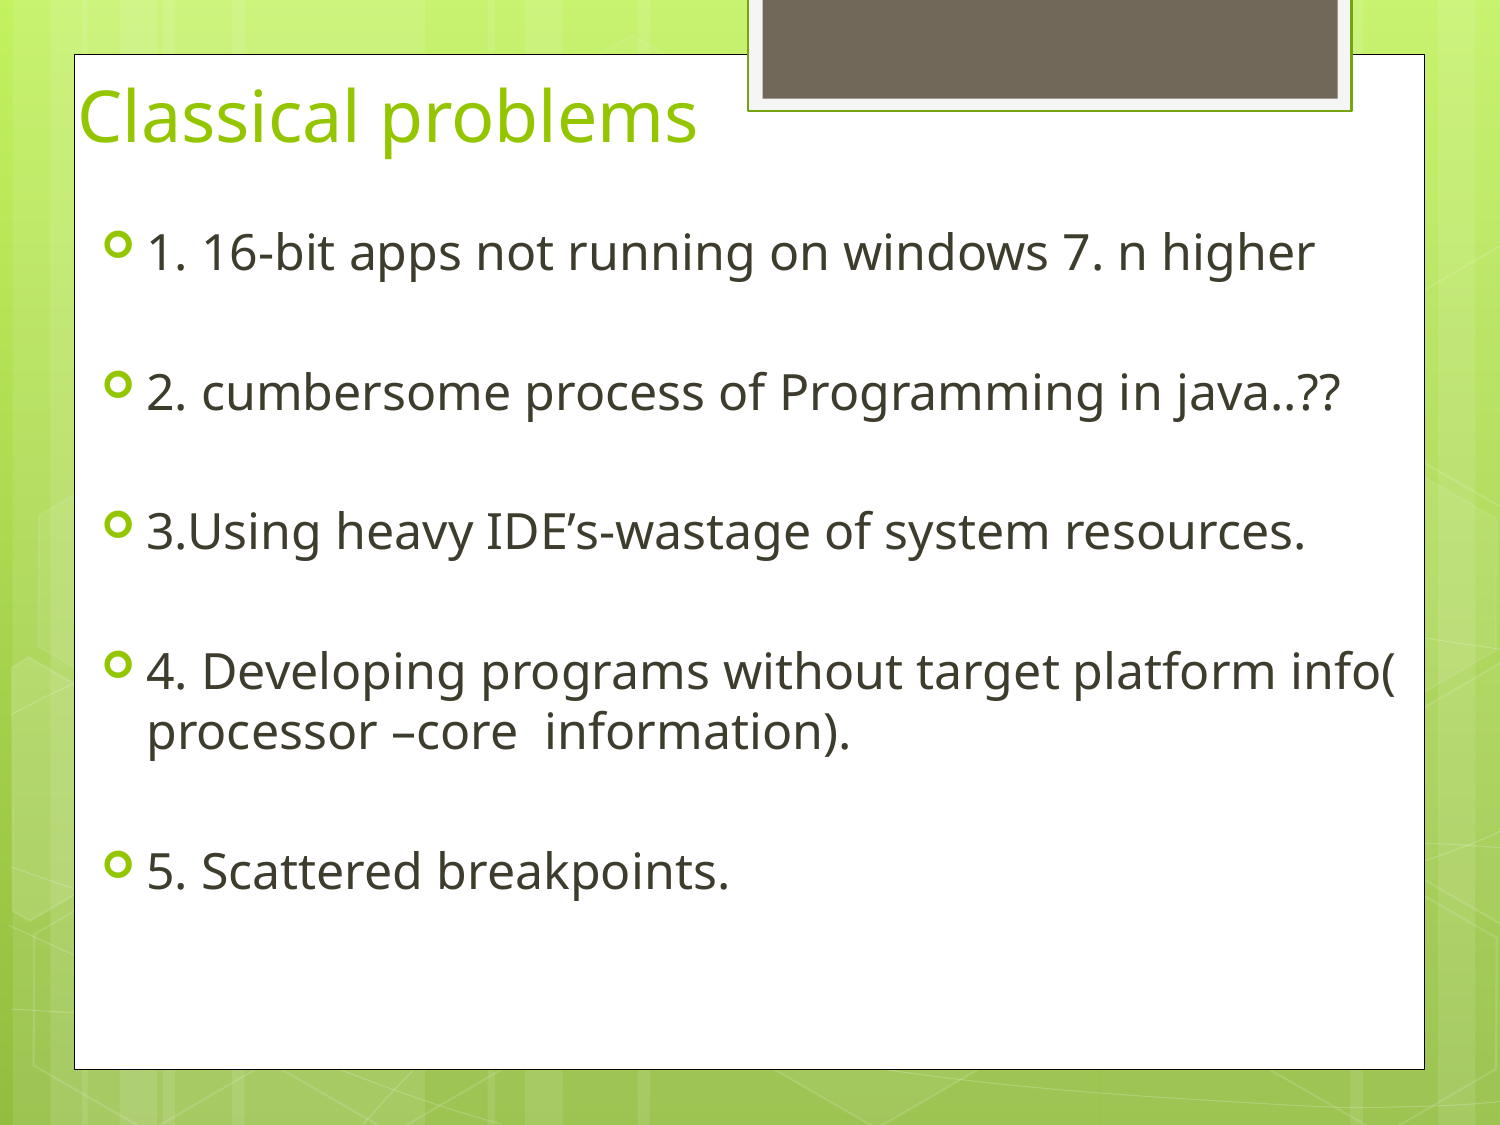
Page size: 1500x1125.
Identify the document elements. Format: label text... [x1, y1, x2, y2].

title Classical problems [62, 62, 1125, 250]
list 1. 16-bit apps not running on windows 7. n higher 2. cumbersome process of Programming in java..?? 3.Using heavy IDE’s-wastage of system resources. 4. Developing programs without target platform info( processor –core information). 5. Scattered breakpoints. [75, 212, 1425, 1013]
